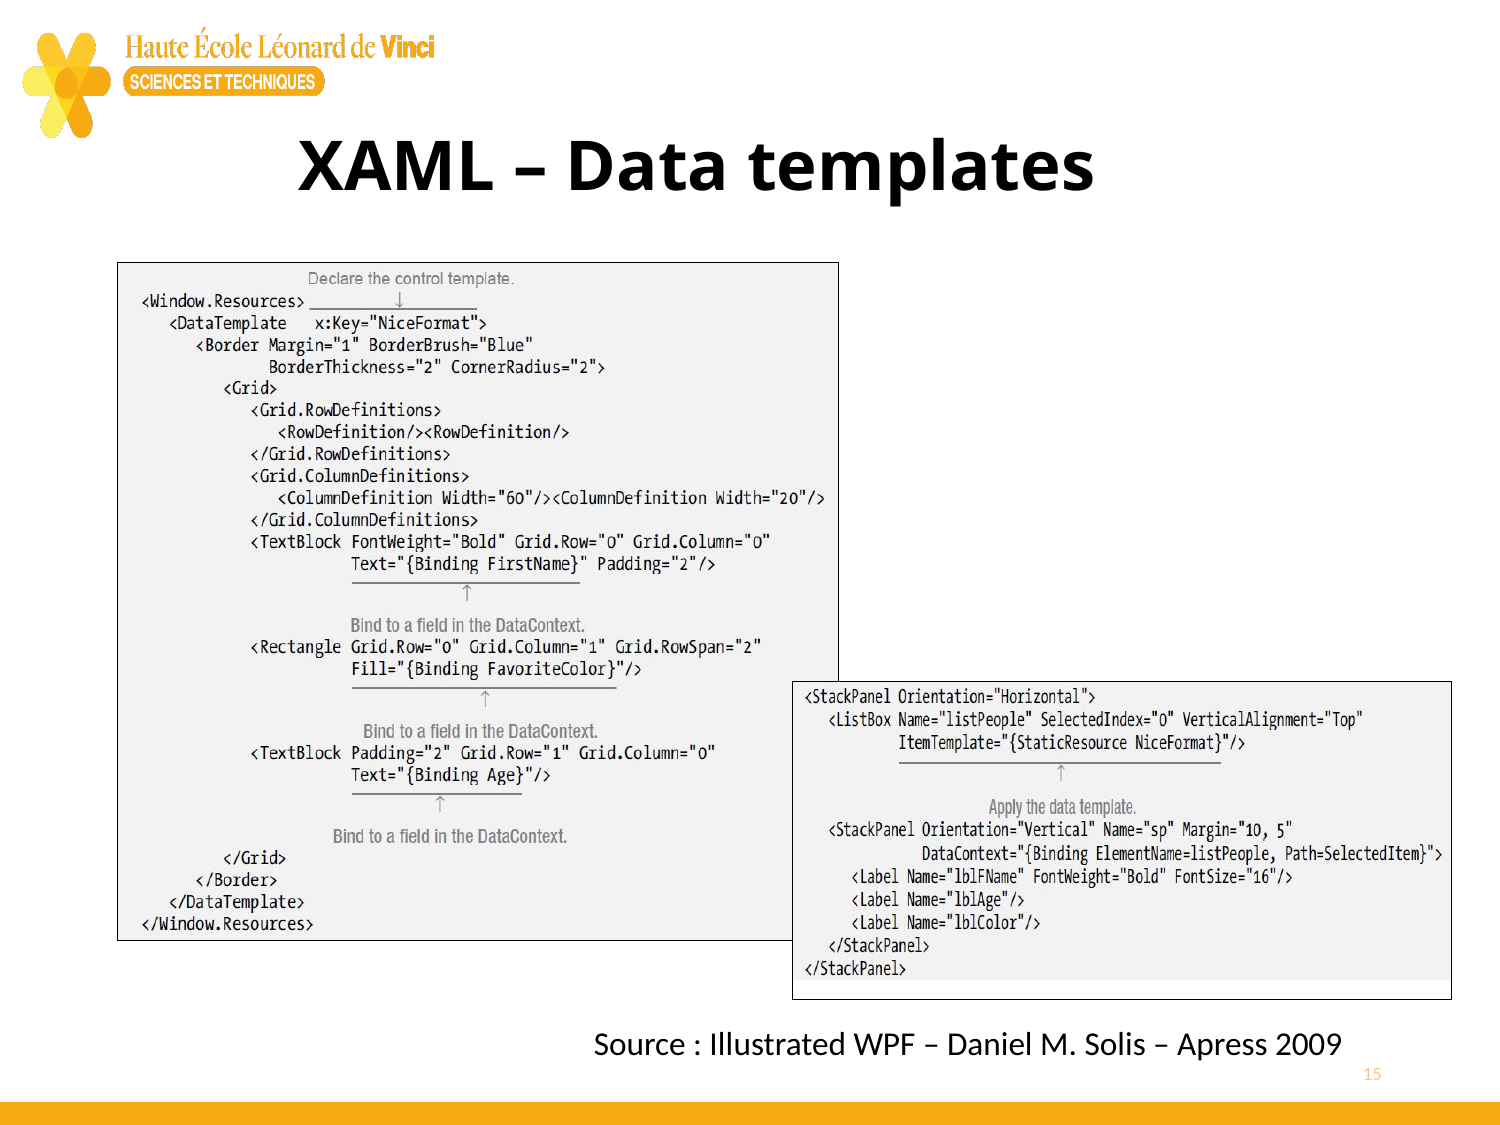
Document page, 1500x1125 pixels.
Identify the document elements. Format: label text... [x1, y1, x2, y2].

picture [117, 262, 1452, 1000]
text_box Source : Illustrated WPF – Daniel M. Solis – Apress 2009 [579, 1014, 1489, 1070]
picture [22, 27, 434, 138]
title XAML – Data templates [283, 59, 1397, 278]
slide_number 15 [1059, 1070, 1397, 1103]
